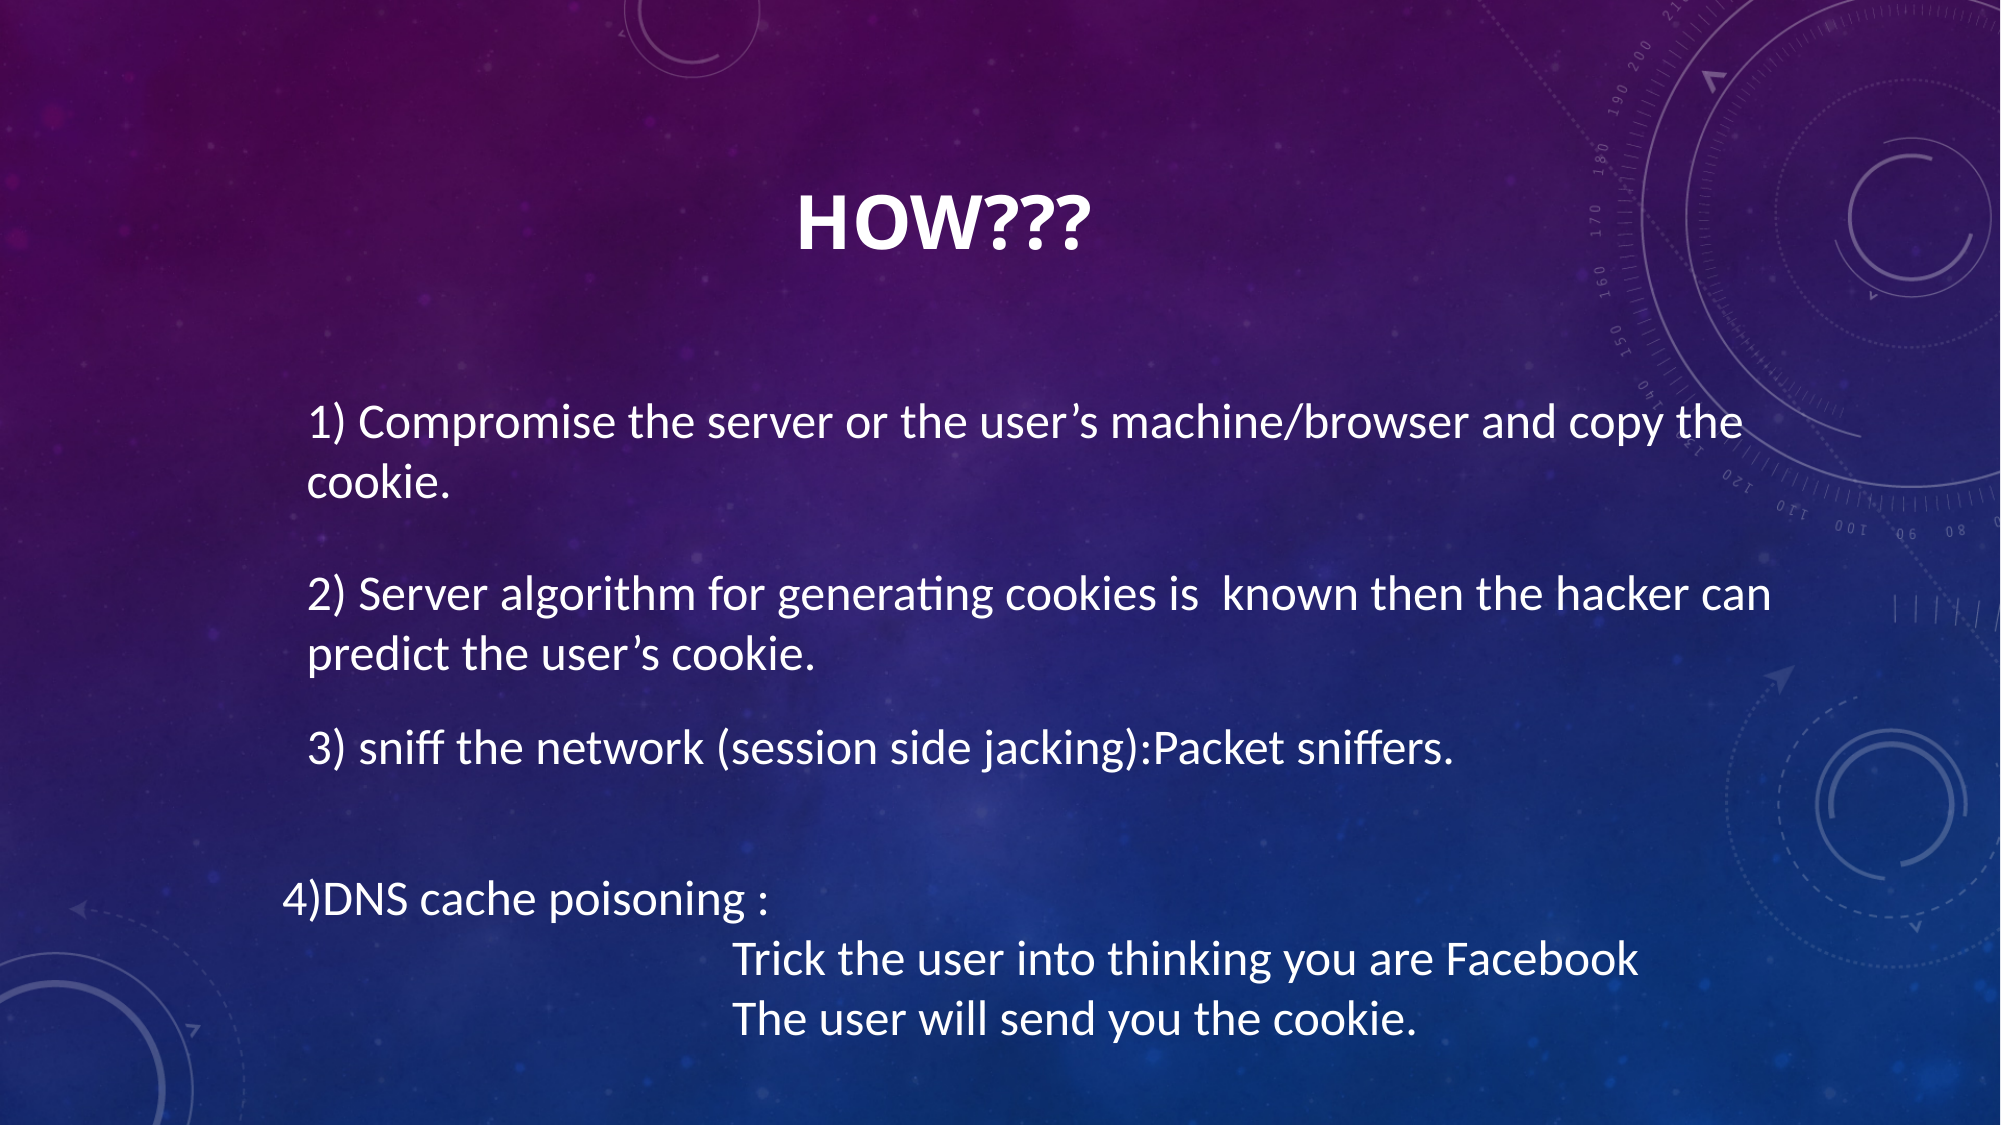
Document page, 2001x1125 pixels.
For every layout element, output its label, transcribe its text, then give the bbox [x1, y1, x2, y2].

title How??? [112, 99, 1775, 339]
text_box 1) Compromise the server or the user’s machine/browser and copy the cookie. [291, 380, 1800, 553]
text_box 4)DNS cache poisoning : Trick the user into thinking you are Facebook The user will send you the cookie. [267, 858, 1775, 1125]
picture [0, 0, 2001, 1125]
text_box 2) Server algorithm for generating cookies is known then the hacker can predict the user’s cookie. [291, 553, 1800, 706]
text_box 3) sniff the network (session side jacking):Packet sniffers. [291, 706, 1800, 827]
